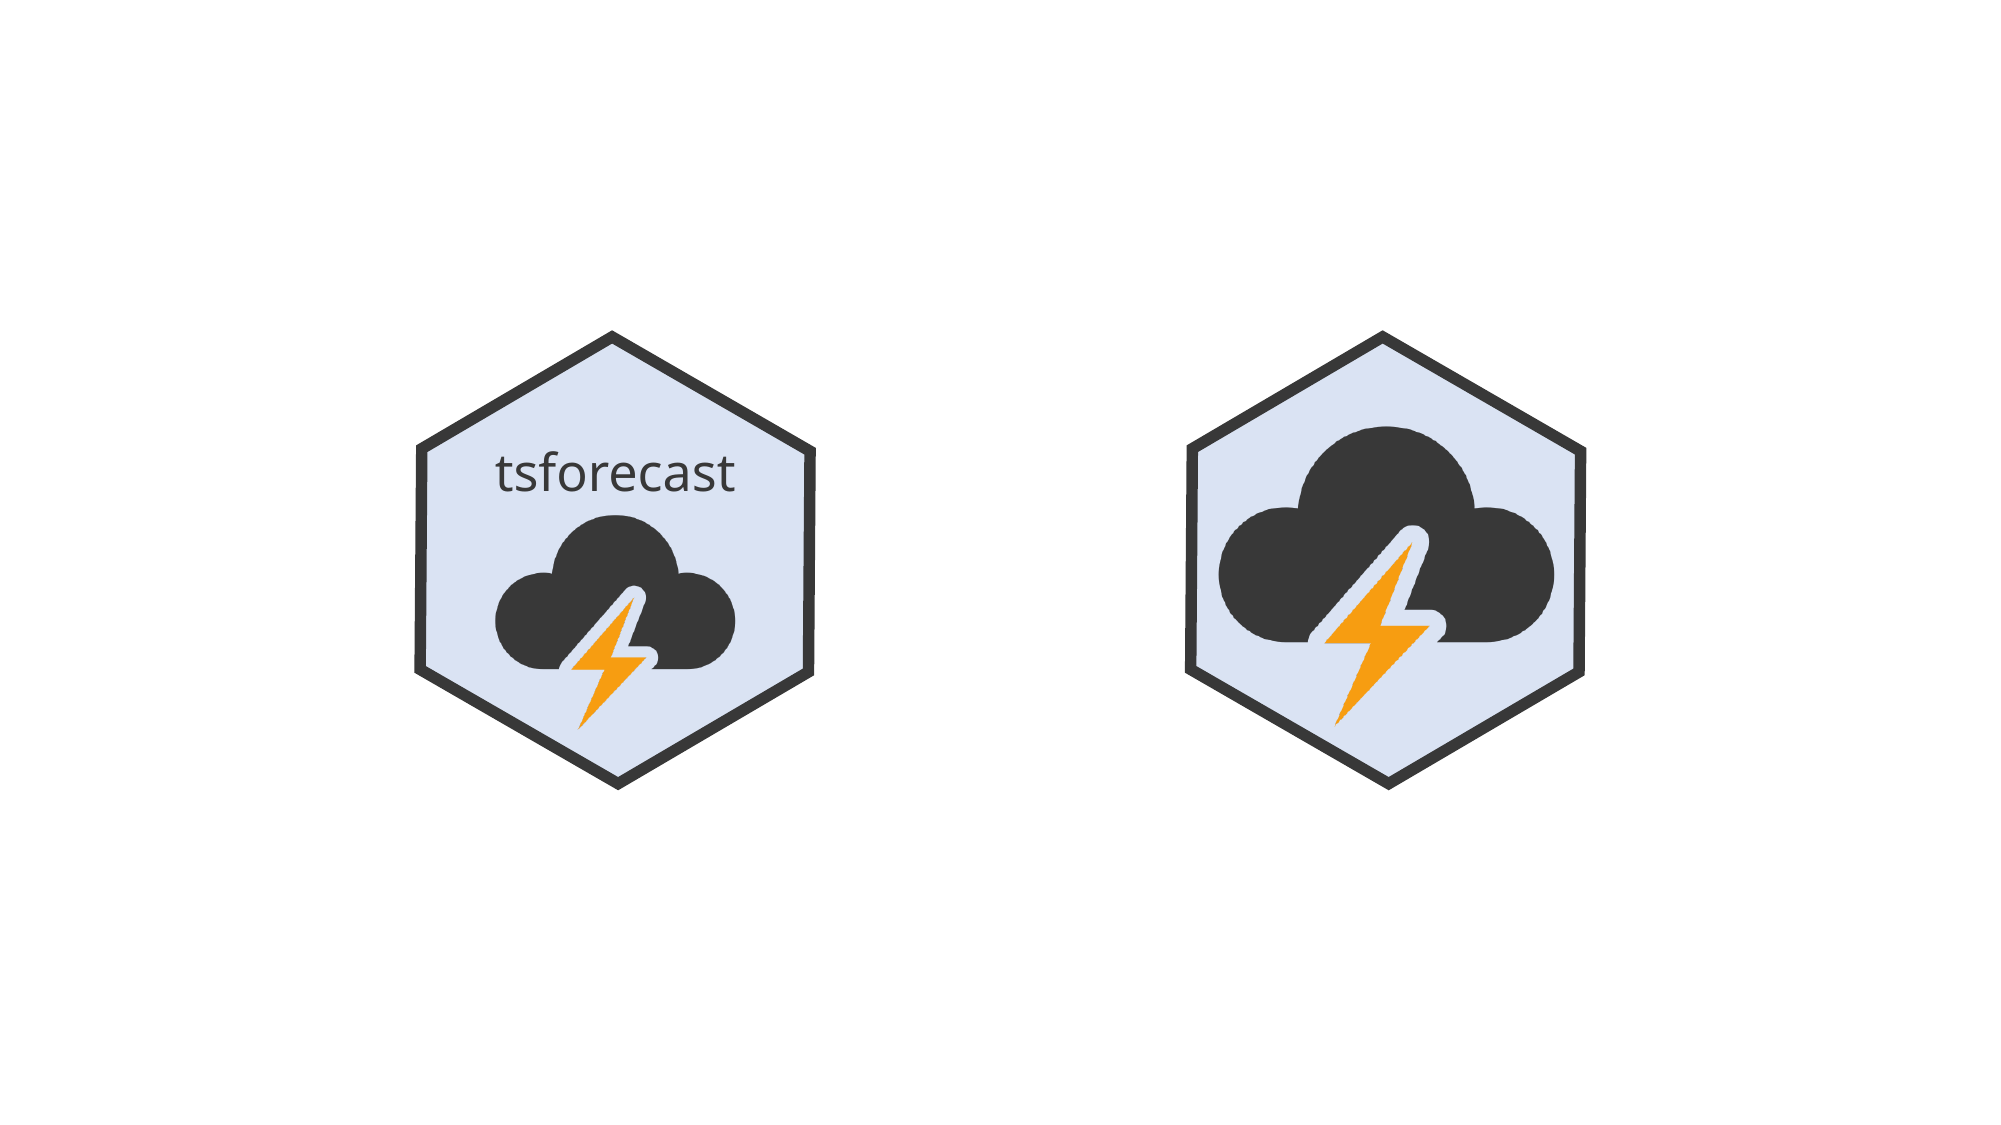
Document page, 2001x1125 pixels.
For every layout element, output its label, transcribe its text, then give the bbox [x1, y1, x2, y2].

picture [1178, 369, 1593, 783]
text_box [449, 335, 778, 431]
text_box [1325, 335, 1441, 369]
text_box [592, 770, 644, 785]
picture [467, 474, 763, 770]
text_box [763, 435, 812, 700]
text_box [419, 433, 467, 698]
text_box tsforecast [445, 431, 785, 509]
